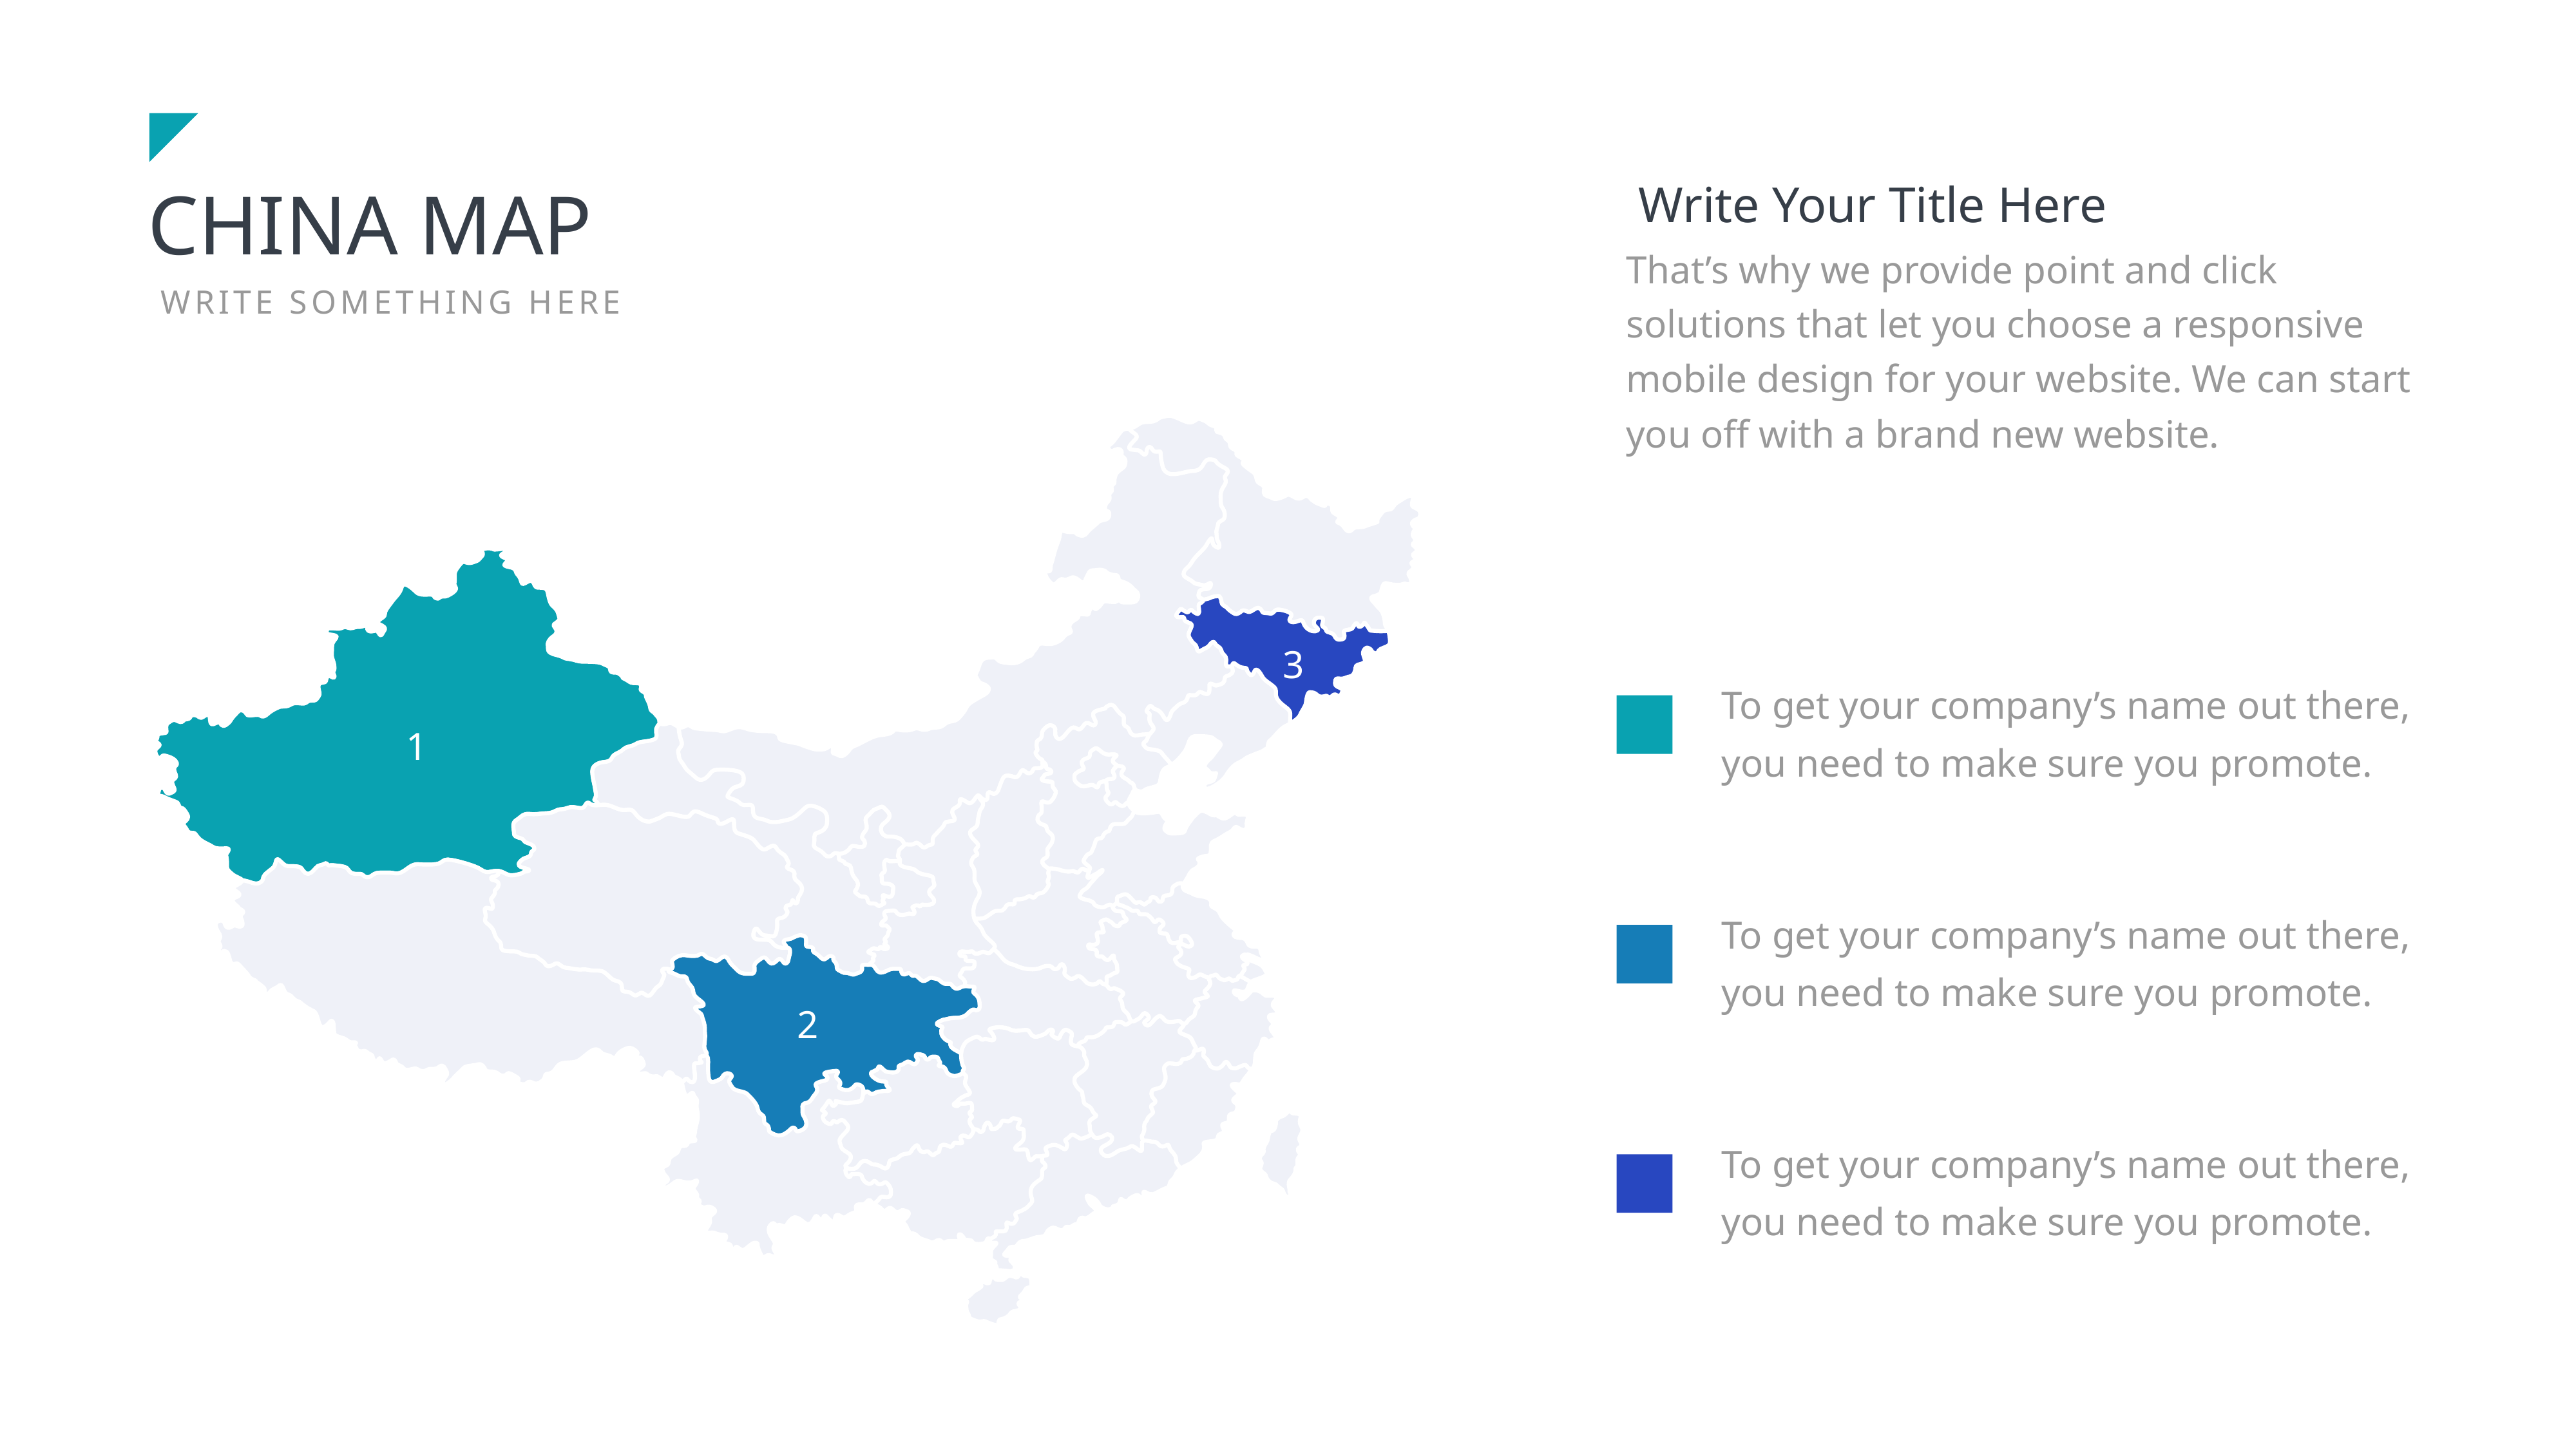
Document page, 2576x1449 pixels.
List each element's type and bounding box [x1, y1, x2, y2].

text_box [1616, 664, 2423, 785]
text_box [1616, 169, 2423, 458]
text_box [1616, 893, 2423, 1015]
text_box [153, 415, 1420, 1327]
text_box [1616, 1122, 2423, 1244]
text_box [138, 113, 1229, 326]
